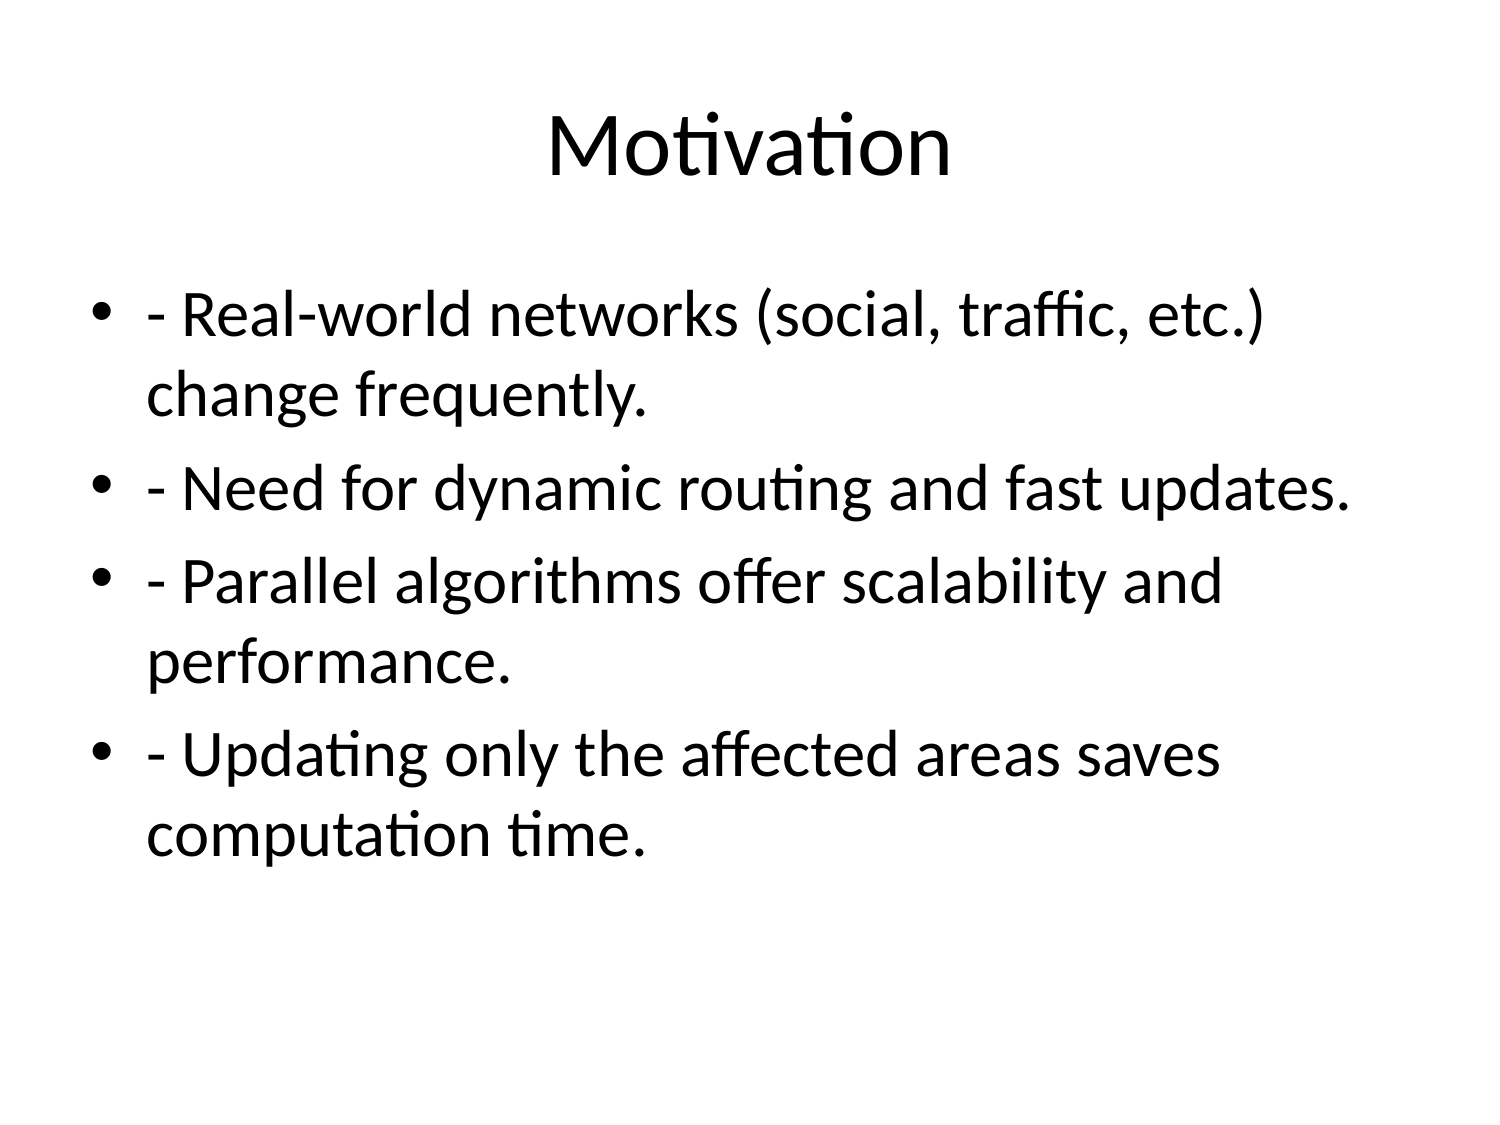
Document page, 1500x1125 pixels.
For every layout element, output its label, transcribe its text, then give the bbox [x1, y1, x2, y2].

title Motivation [75, 45, 1425, 233]
list - Real-world networks (social, traffic, etc.) change frequently. - Need for dynamic routing and fast updates. - Parallel algorithms offer scalability and performance. - Updating only the affected areas saves computation time. [75, 262, 1425, 1005]
